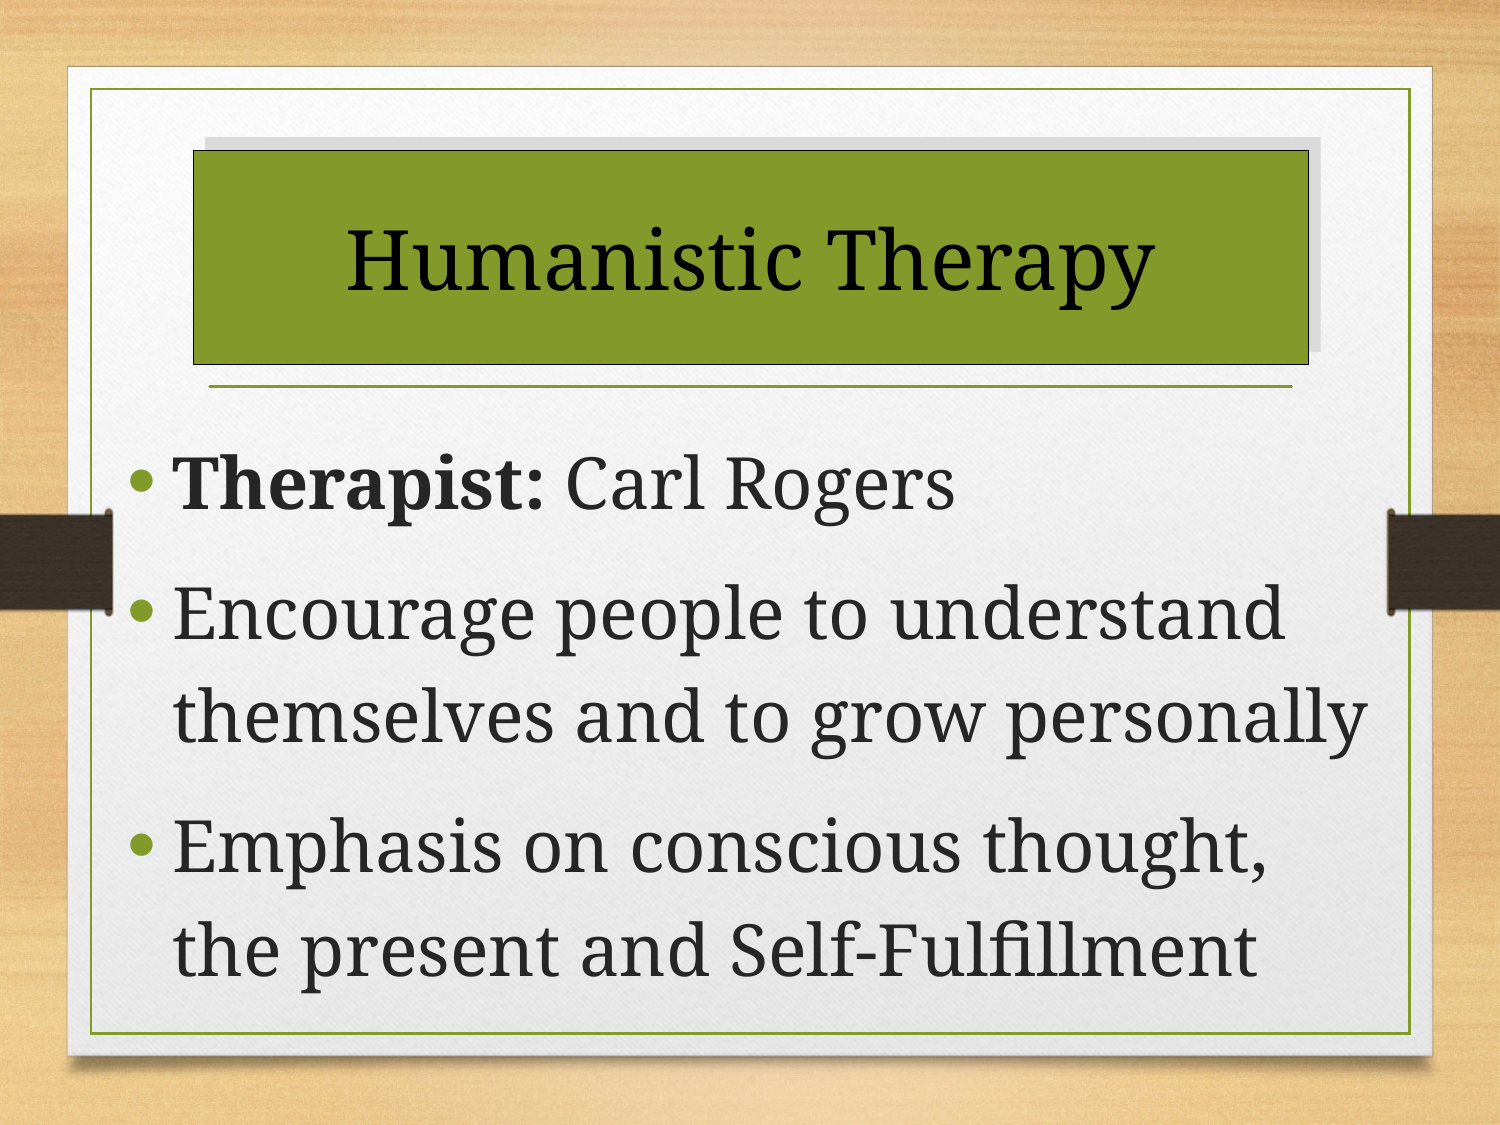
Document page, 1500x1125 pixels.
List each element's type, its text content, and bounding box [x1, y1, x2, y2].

list Therapist: Carl Rogers Encourage people to understand themselves and to grow personally Emphasis on conscious thought, the present and Self-Fulfillment [112, 412, 1388, 1025]
title Humanistic Therapy [193, 150, 1309, 365]
picture [0, 0, 1500, 1125]
